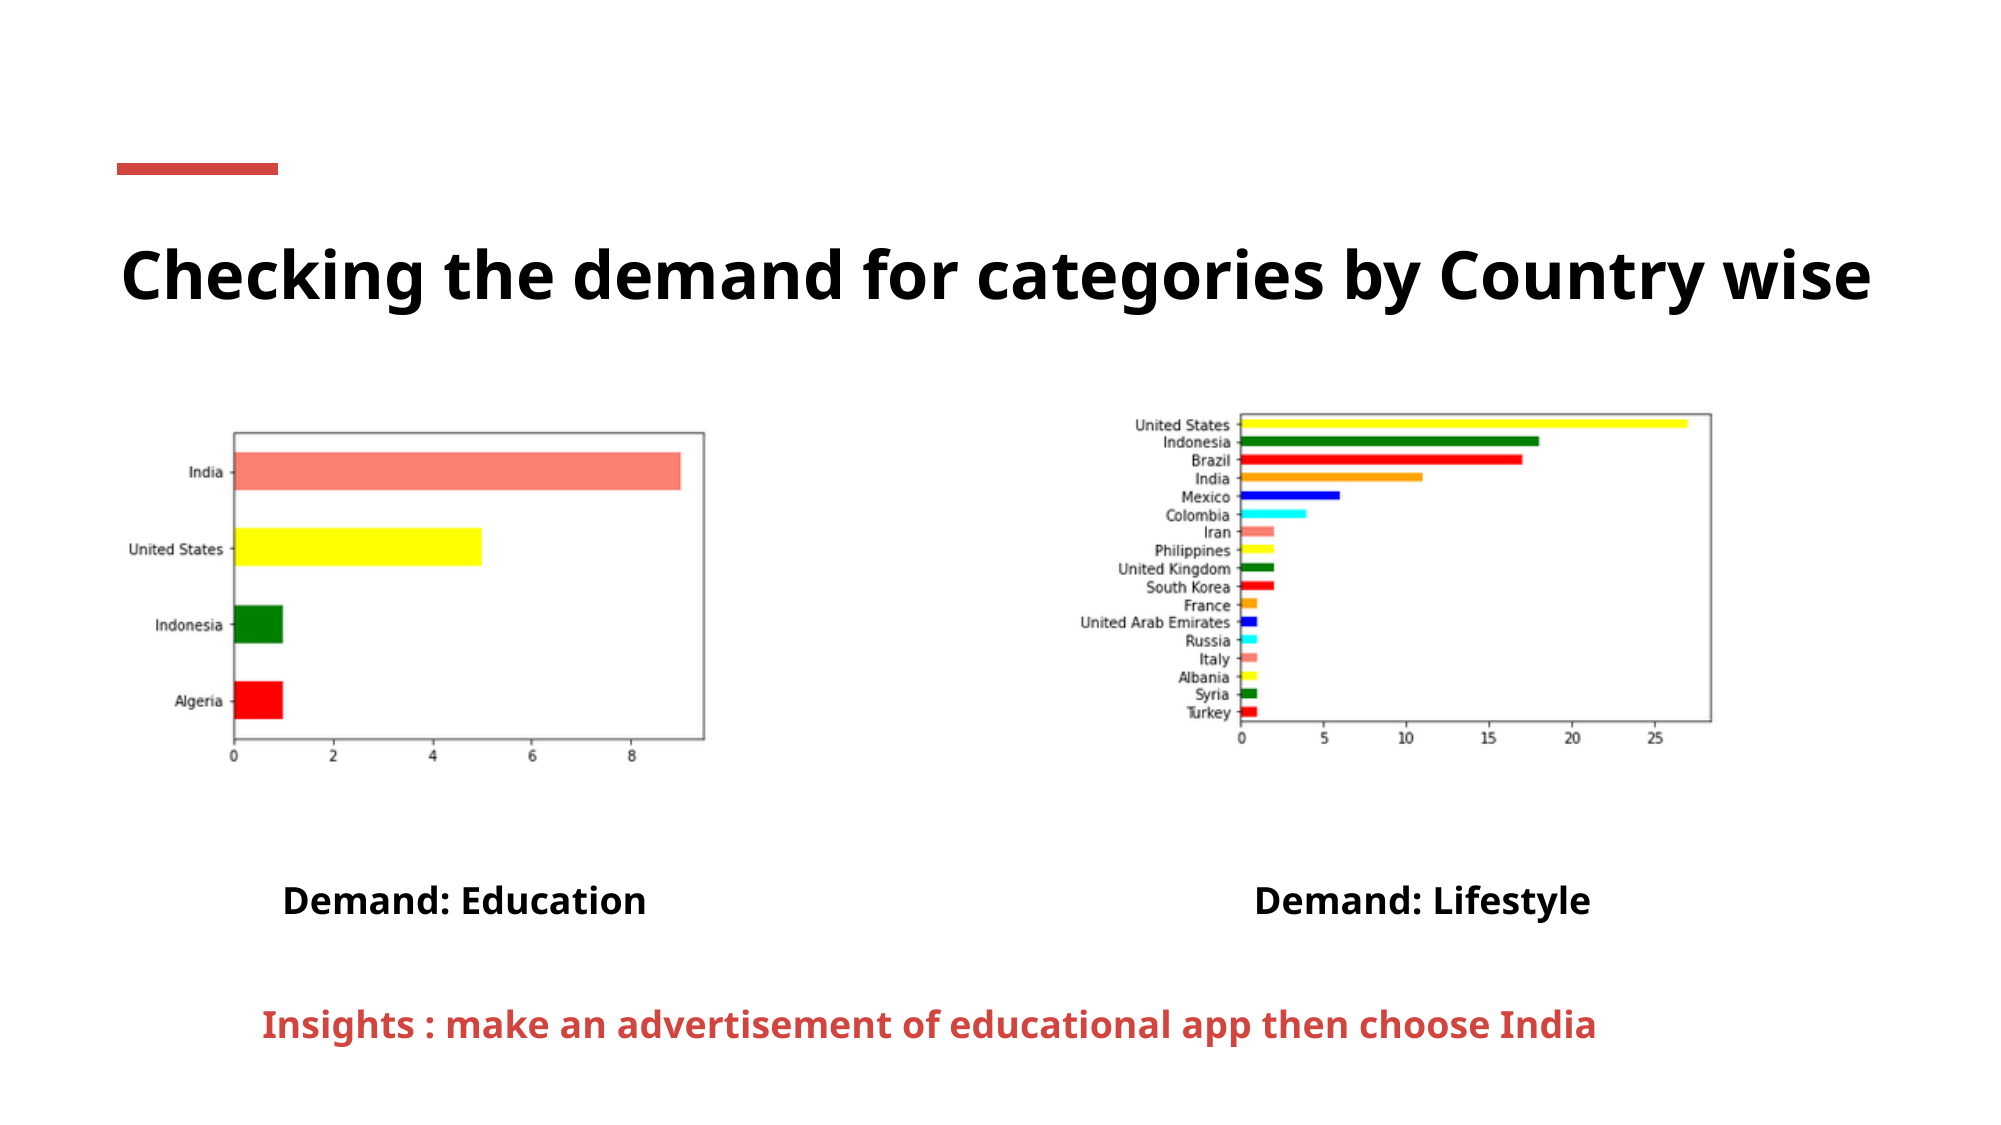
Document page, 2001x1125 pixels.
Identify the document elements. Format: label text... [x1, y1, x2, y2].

text_box Demand: Education [267, 869, 721, 930]
text_box Demand: Lifestyle [1239, 869, 1692, 930]
picture [1049, 404, 1761, 766]
text_box Insights : make an advertisement of educational app then choose India [247, 993, 1614, 1099]
title Checking the demand for categories by Country wise [105, 224, 1892, 405]
picture [104, 404, 787, 790]
